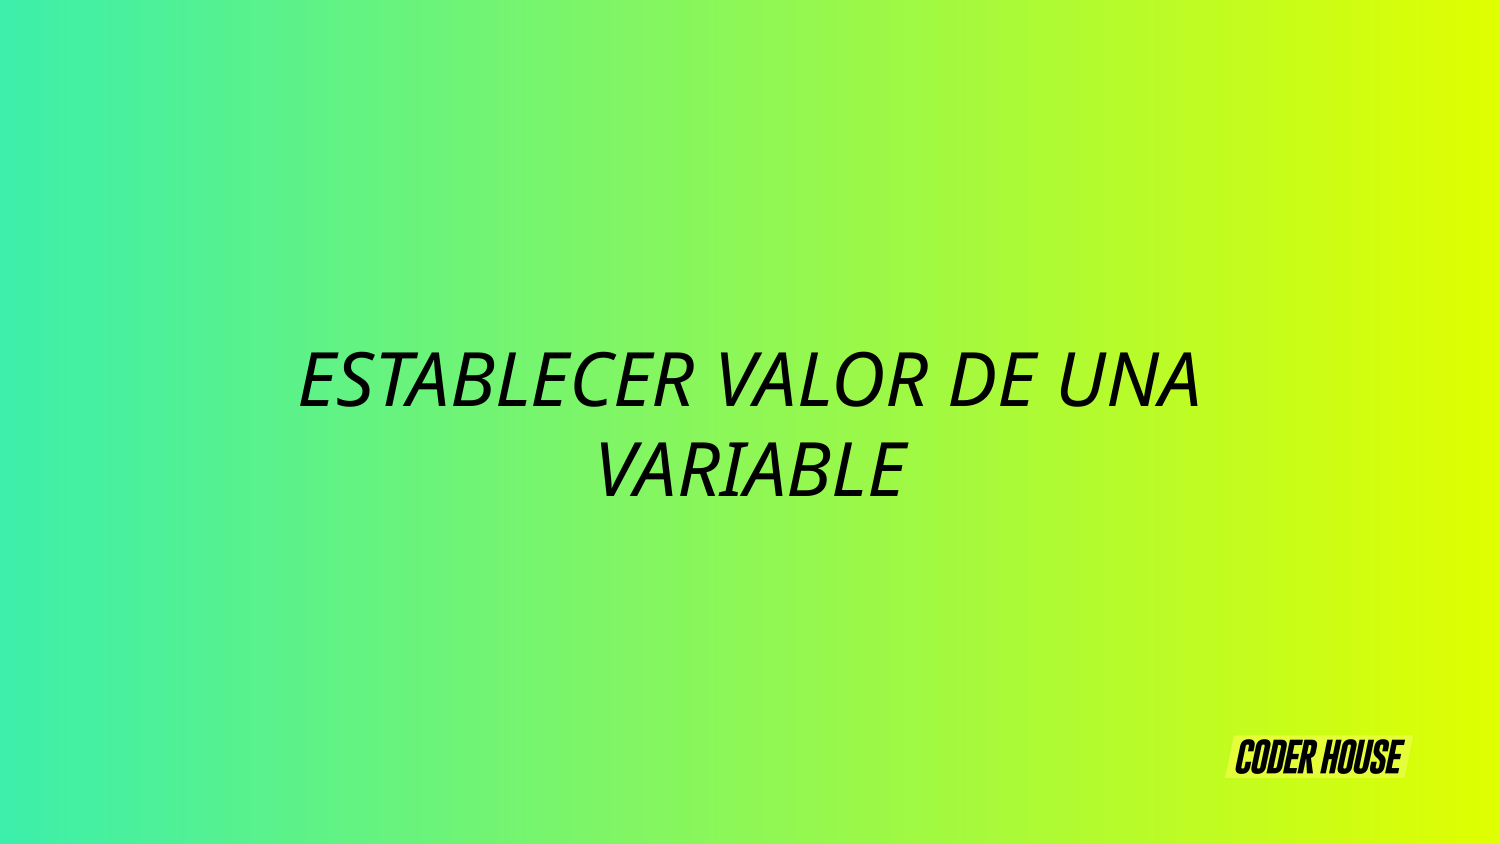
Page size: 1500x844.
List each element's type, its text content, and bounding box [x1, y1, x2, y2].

picture [1221, 728, 1417, 784]
text_box ESTABLECER VALOR DE UNA VARIABLE [173, 340, 1326, 503]
